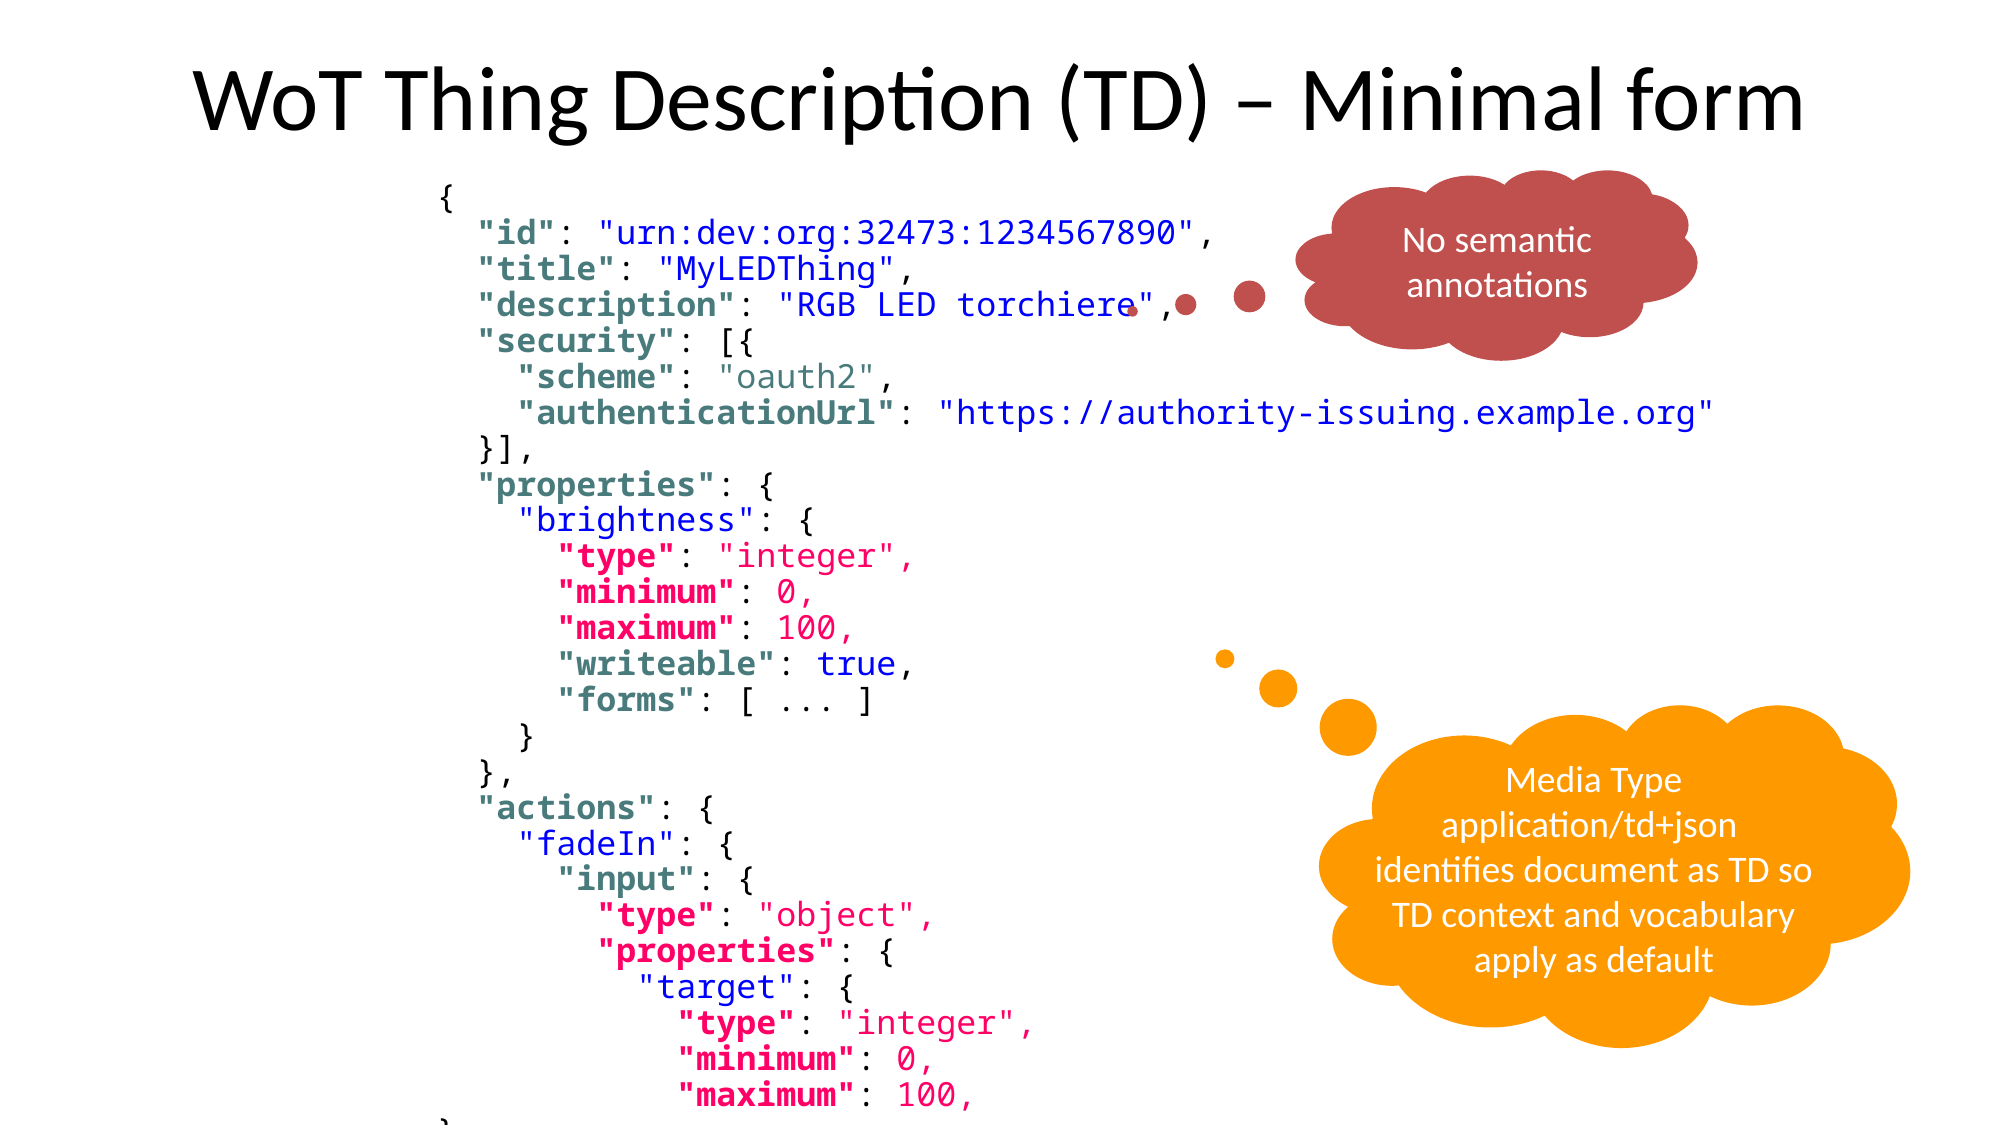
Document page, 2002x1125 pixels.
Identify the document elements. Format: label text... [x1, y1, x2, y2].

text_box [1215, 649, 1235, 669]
title WoT Thing Description (TD) – Minimal form [0, 0, 2001, 188]
text_box No semantic annotations [1175, 293, 1197, 316]
text_box No semantic annotations [1295, 170, 1698, 361]
text_box { "id": "urn:dev:org:32473:1234567890", "title": "MyLEDThing", "description": "RGB LED torchiere", "security": [{ "scheme": "oauth2", "authenticationUrl": "https://authority-issuing.example.org" }], "properties": { "brightness": { "type": "integer", "minimum": 0, "maximum": 100, "writeable": true, "forms": [ ... ] } }, "actions": { "fadeIn": { "input": { "type": "object", "properties": { "target": { "type": "integer", "minimum": 0, "maximum": 100, }, "output": { }, [421, 172, 1769, 1125]
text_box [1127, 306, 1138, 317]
text_box No semantic annotations [1233, 280, 1266, 313]
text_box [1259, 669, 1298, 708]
text_box Media Type application/td+json identifies document as TD so TD context and vocabulary apply as default [1319, 698, 1377, 756]
text_box Media Type application/td+json identifies document as TD so TD context and vocabulary apply as default [1318, 705, 1911, 1049]
